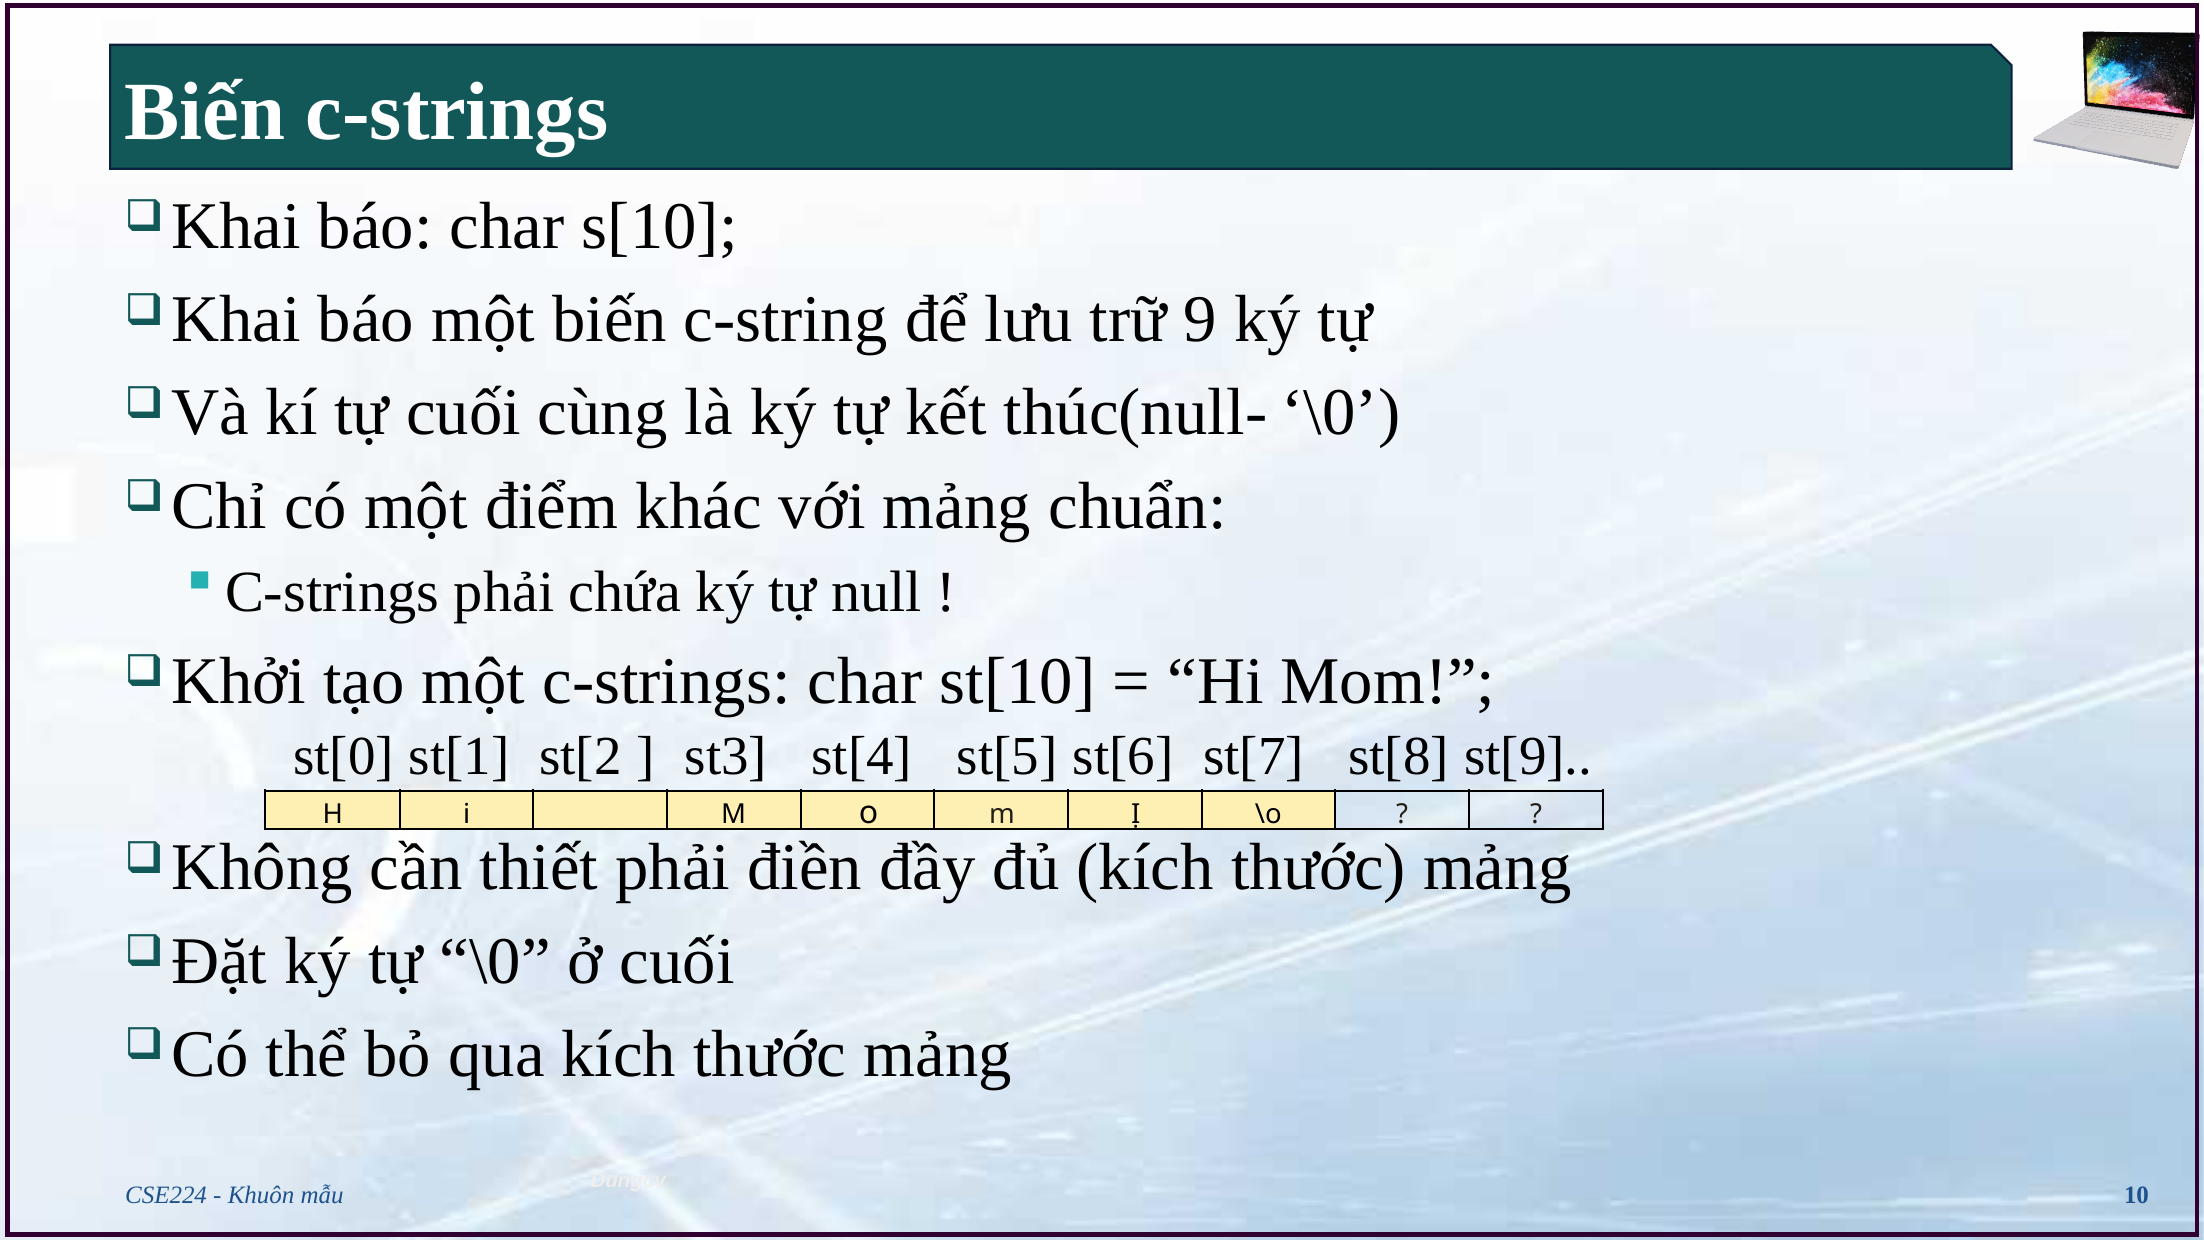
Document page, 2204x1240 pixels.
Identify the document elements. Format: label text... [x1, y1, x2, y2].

footer CSE224 - Khuôn mẫu [110, 1171, 808, 1230]
list Khai báo: char s[10]; Khai báo một biến c-string để lưu trữ 9 ký tự Và kí tự cuối cùng là ký tự kết thúc(null- ‘\0’) Chỉ có một điểm khác với mảng chuẩn: C-strings phải chứa ký tự null ! Khởi tạo một c-strings: char st[10] = “Hi Mom!”; Không cần thiết phải điền đầy đủ (kích thước) mảng Đặt ký tự “\0” ở cuối Có thể bỏ qua kích thước mảng [109, 174, 2164, 906]
picture [0, 0, 2204, 1240]
title Biến c-strings [109, 55, 2002, 158]
slide_number 10 [1649, 1171, 2165, 1230]
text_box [201, 719, 1628, 832]
